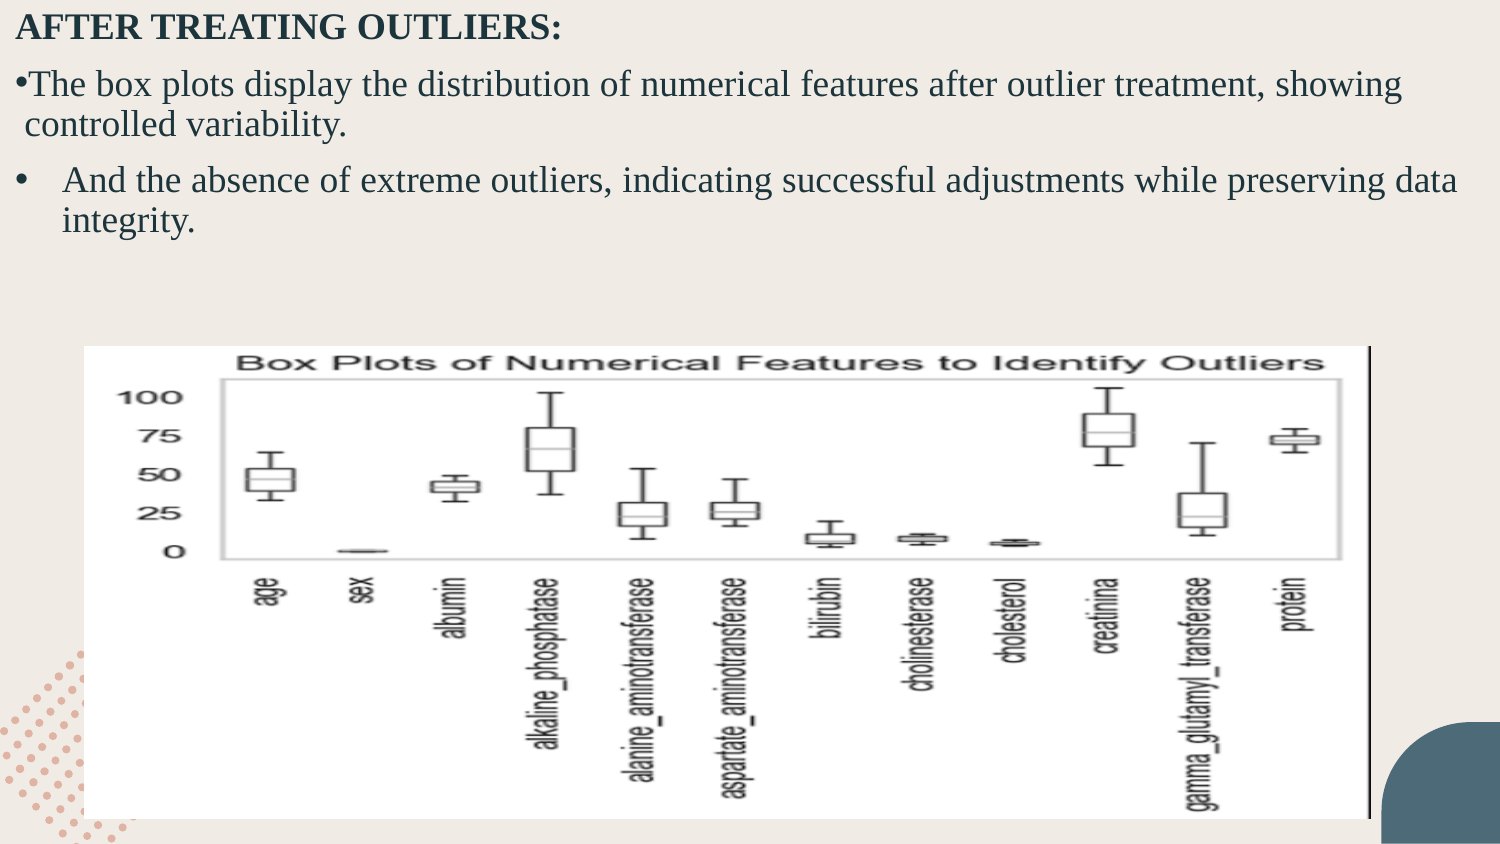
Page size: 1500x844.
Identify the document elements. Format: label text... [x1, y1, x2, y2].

picture [84, 346, 1372, 820]
list AFTER TREATING OUTLIERS: The box plots display the distribution of numerical features after outlier treatment, showing controlled variability. And the absence of extreme outliers, indicating successful adjustments while preserving data integrity. [0, 0, 1500, 844]
